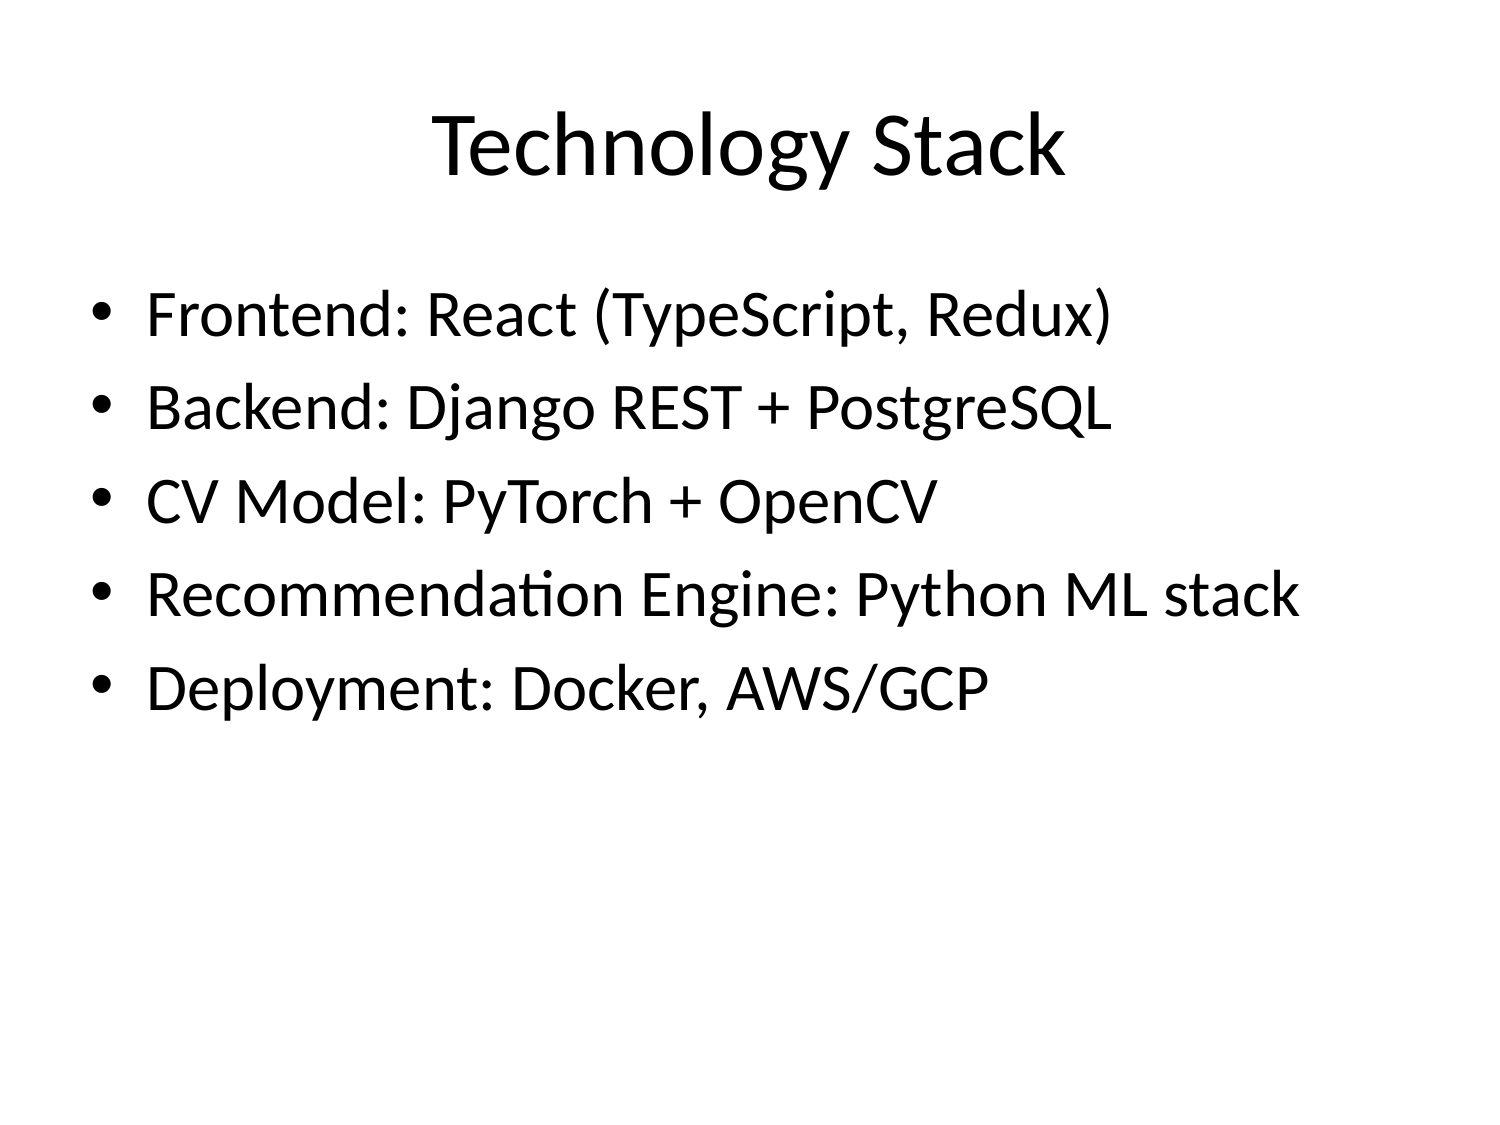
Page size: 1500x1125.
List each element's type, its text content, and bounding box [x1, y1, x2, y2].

title Technology Stack [75, 45, 1425, 233]
list Frontend: React (TypeScript, Redux) Backend: Django REST + PostgreSQL CV Model: PyTorch + OpenCV Recommendation Engine: Python ML stack Deployment: Docker, AWS/GCP [75, 262, 1425, 1005]
